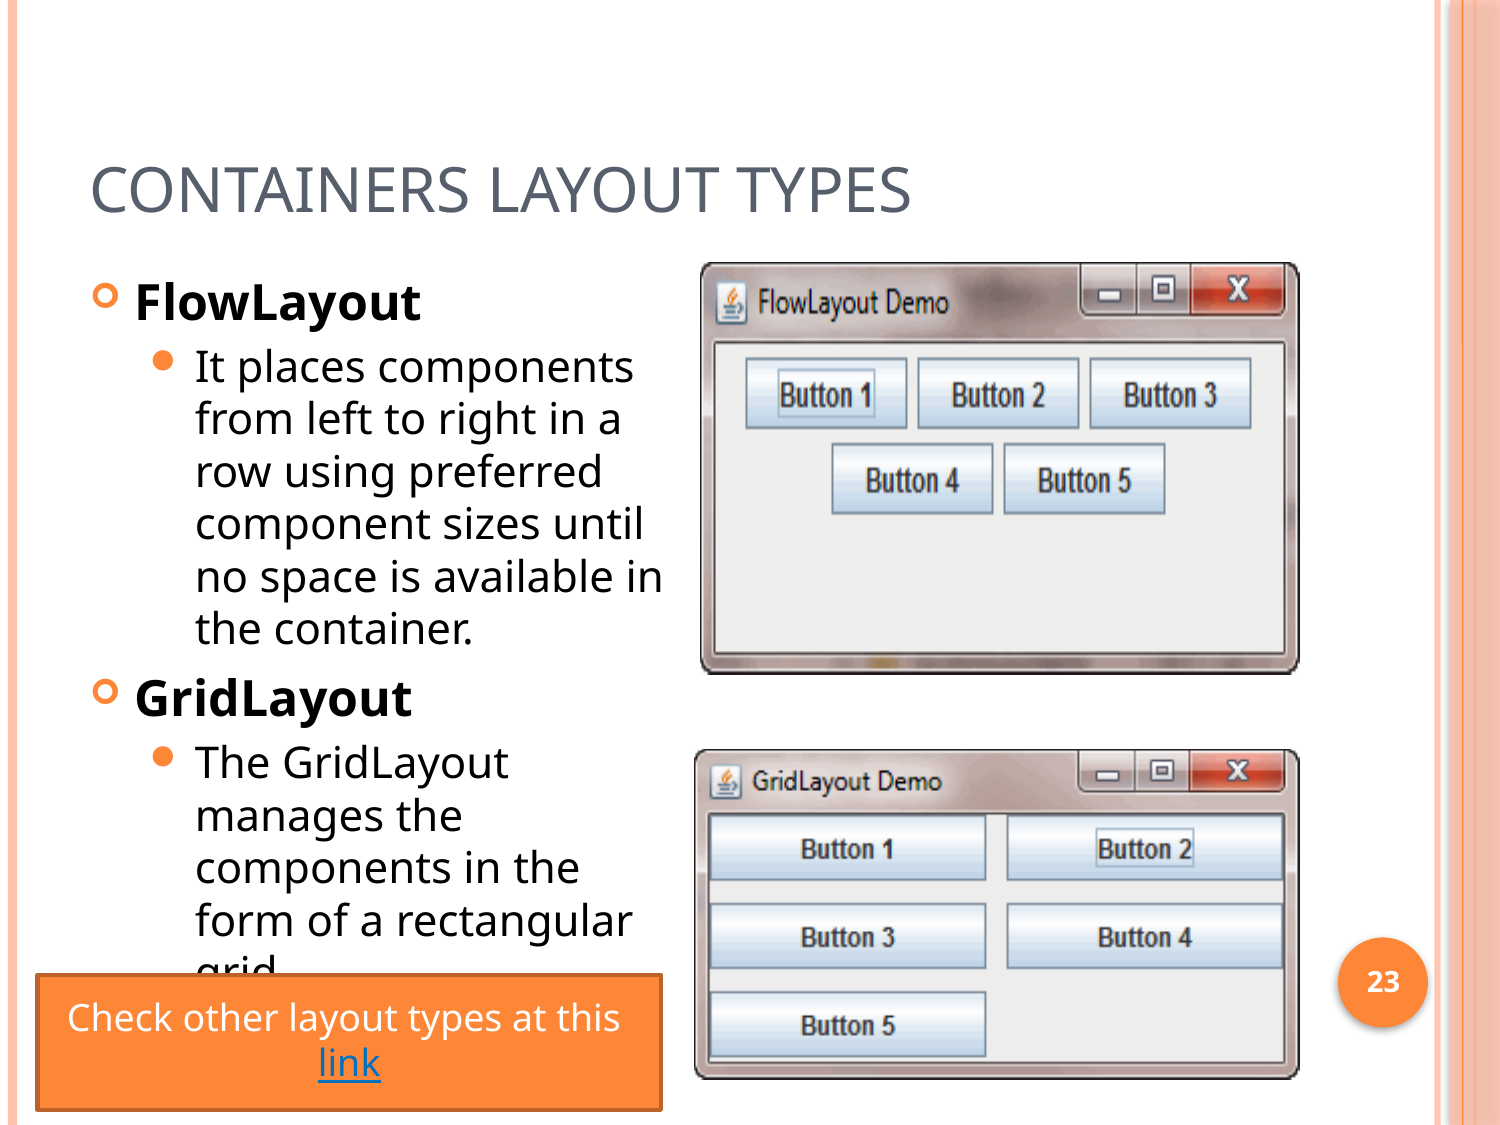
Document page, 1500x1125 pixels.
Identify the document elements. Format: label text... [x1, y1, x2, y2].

picture [694, 749, 1301, 1081]
picture [699, 261, 1301, 676]
list FlowLayout It places components from left to right in a row using preferred component sizes until no space is available in the container. GridLayout The GridLayout manages the components in the form of a rectangular grid. [75, 262, 701, 1080]
text_box Check other layout types at this link [35, 973, 663, 1112]
slide_number 23 [1333, 940, 1434, 1027]
title Containers Layout types [75, 45, 1300, 233]
